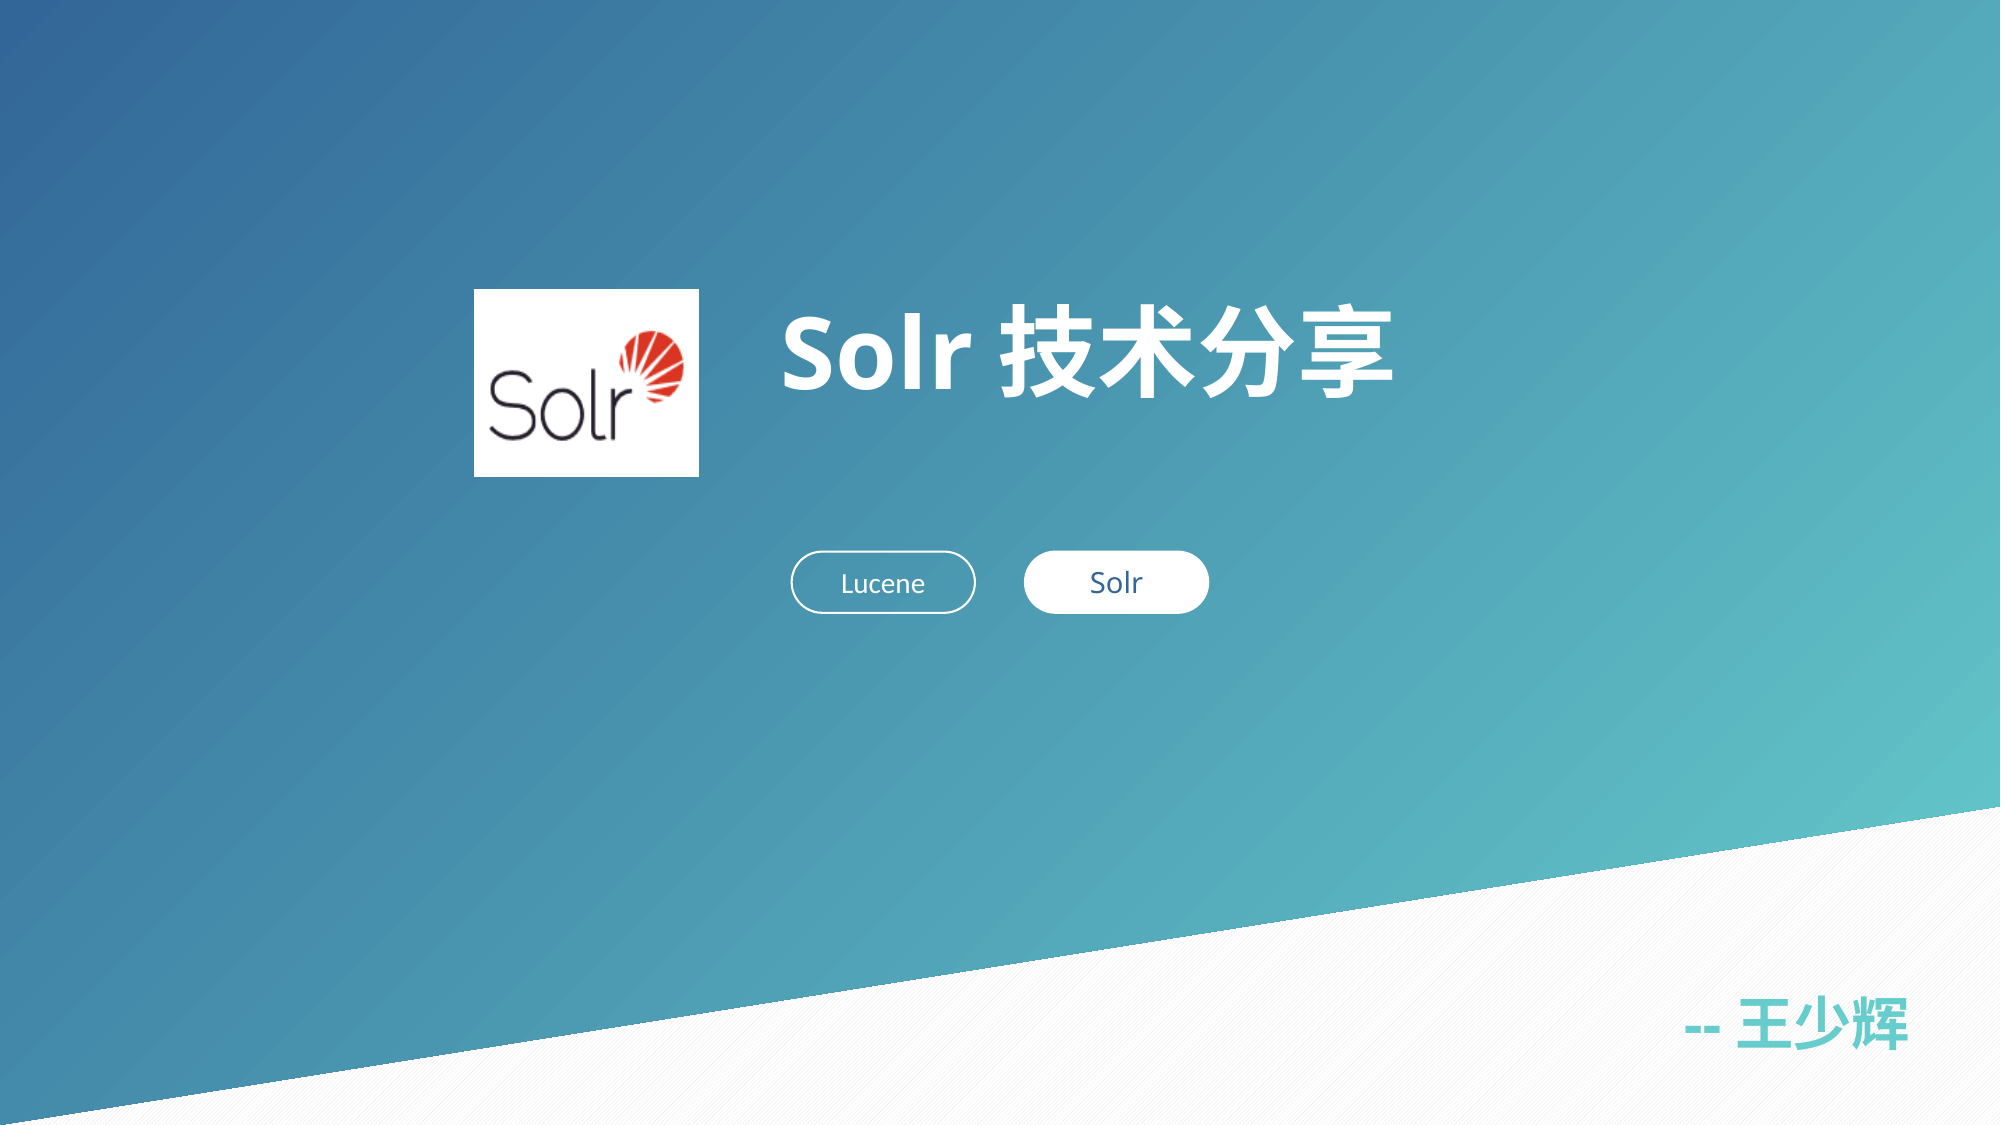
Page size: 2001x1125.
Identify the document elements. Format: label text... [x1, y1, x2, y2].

text_box Lucene [790, 550, 976, 614]
picture [474, 289, 699, 477]
text_box Solr技术分享 [765, 281, 1413, 417]
text_box --王少辉 [1443, 980, 2000, 1065]
text_box Solr [1023, 550, 1210, 614]
